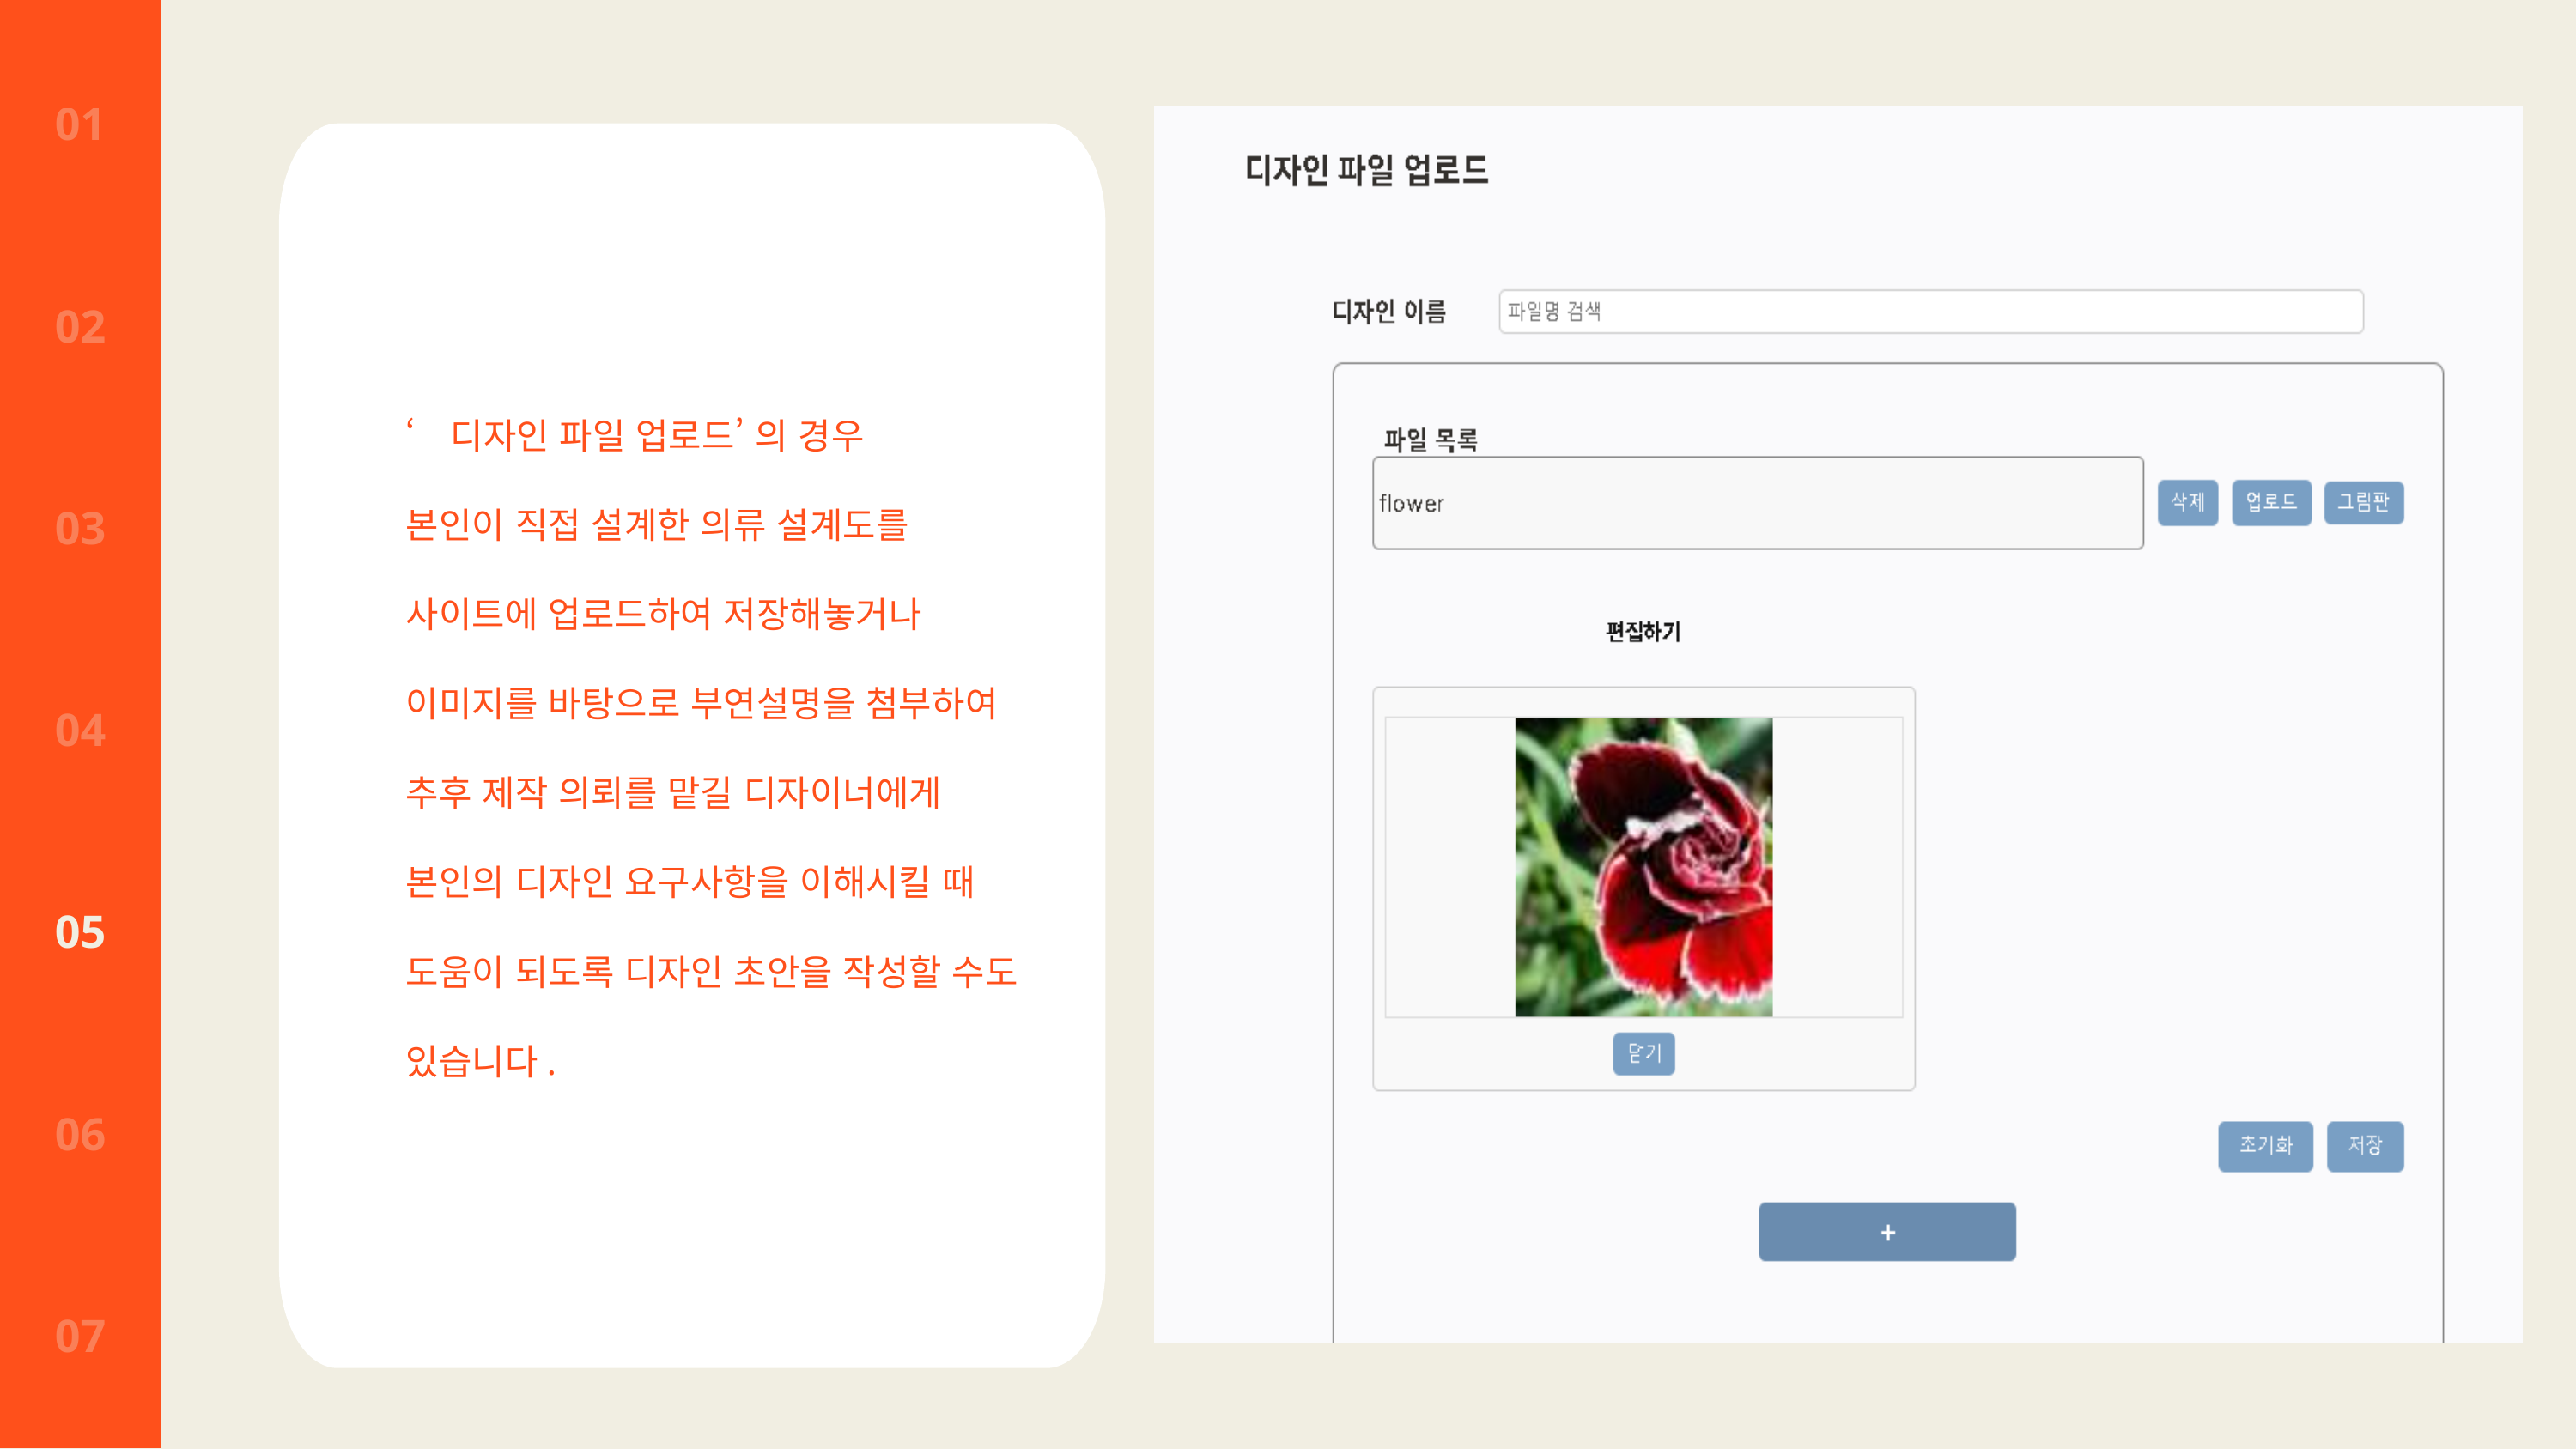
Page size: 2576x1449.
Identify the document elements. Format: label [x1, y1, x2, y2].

text_box [0, 0, 161, 1449]
picture [1154, 106, 2523, 1343]
text_box [278, 123, 1106, 1368]
